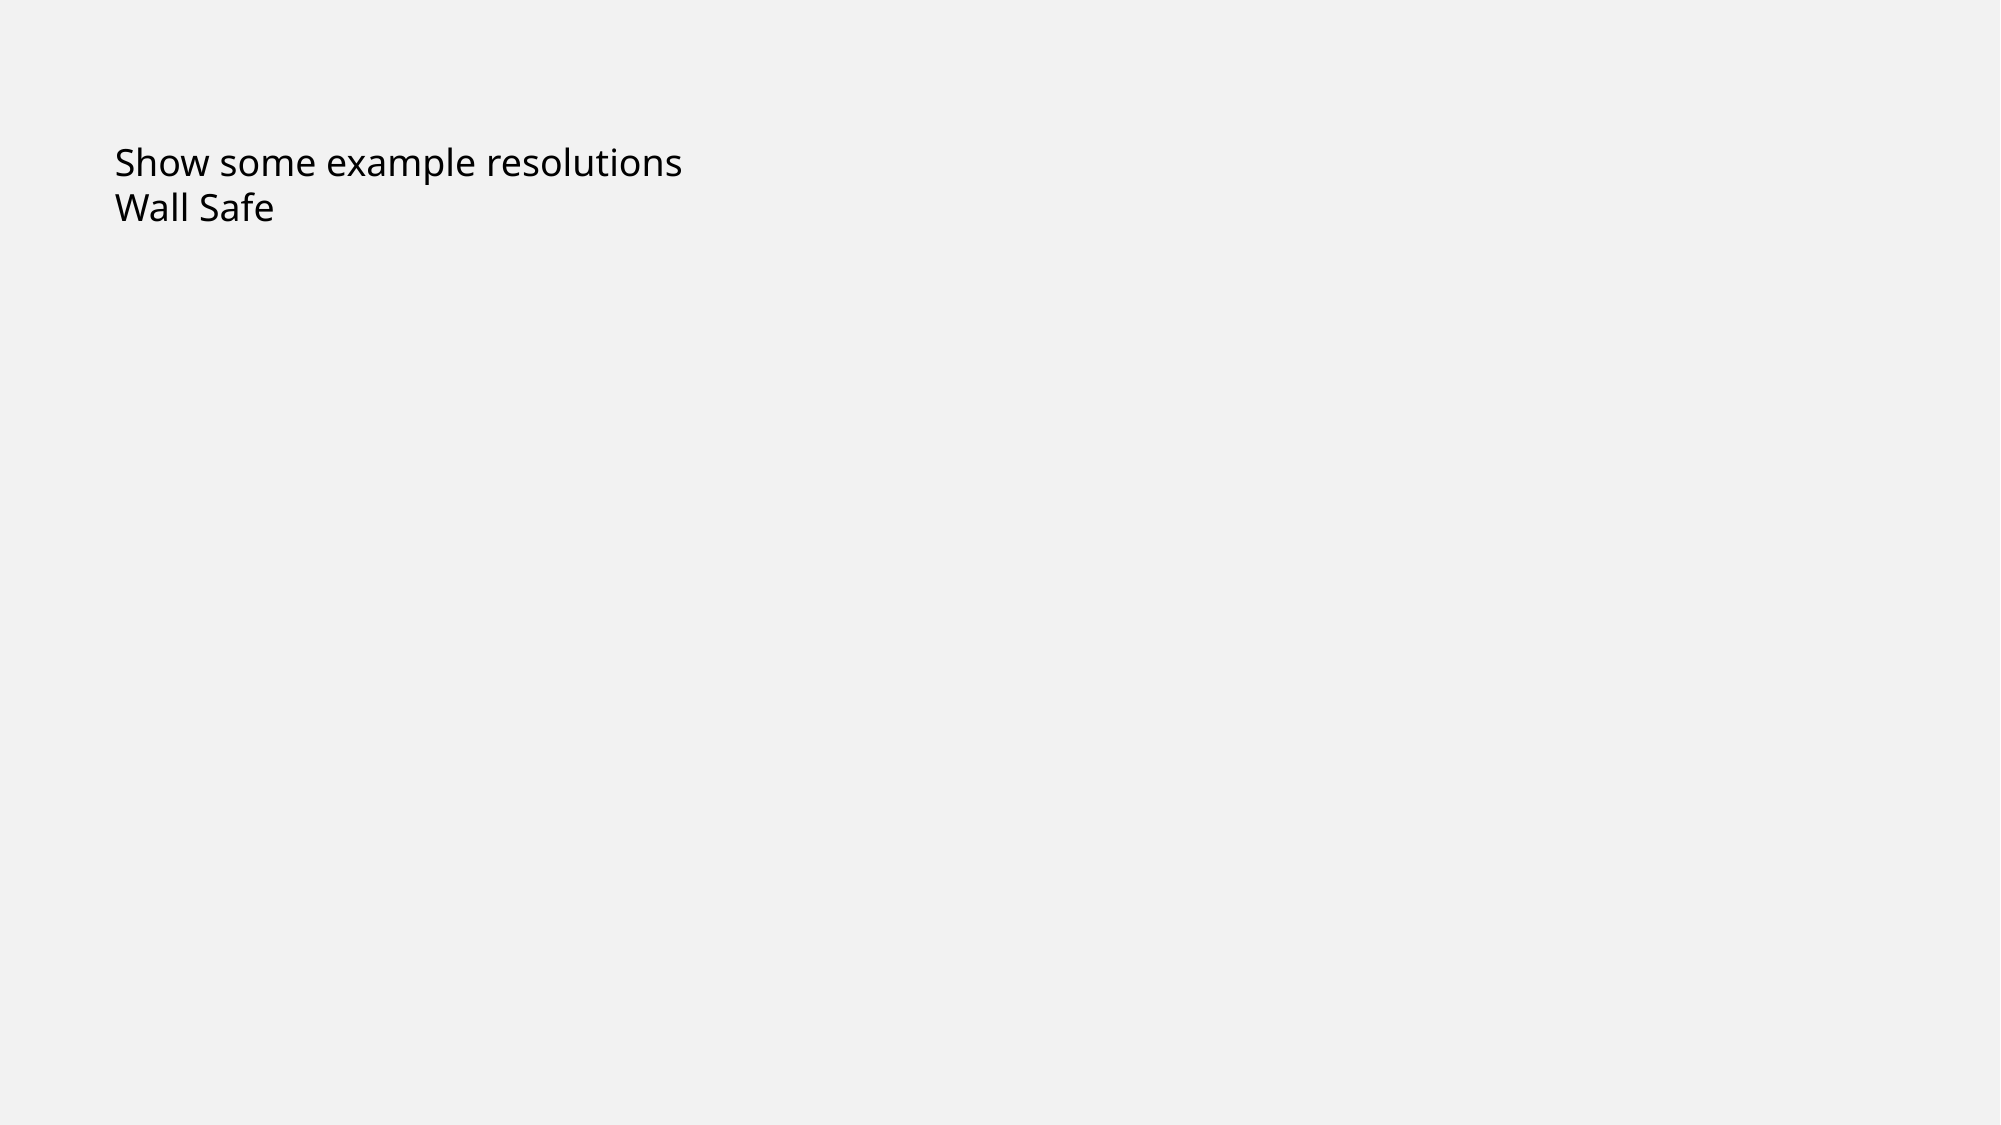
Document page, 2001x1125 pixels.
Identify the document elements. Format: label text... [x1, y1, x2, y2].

text_box Show some example resolutions Wall Safe [99, 131, 833, 237]
